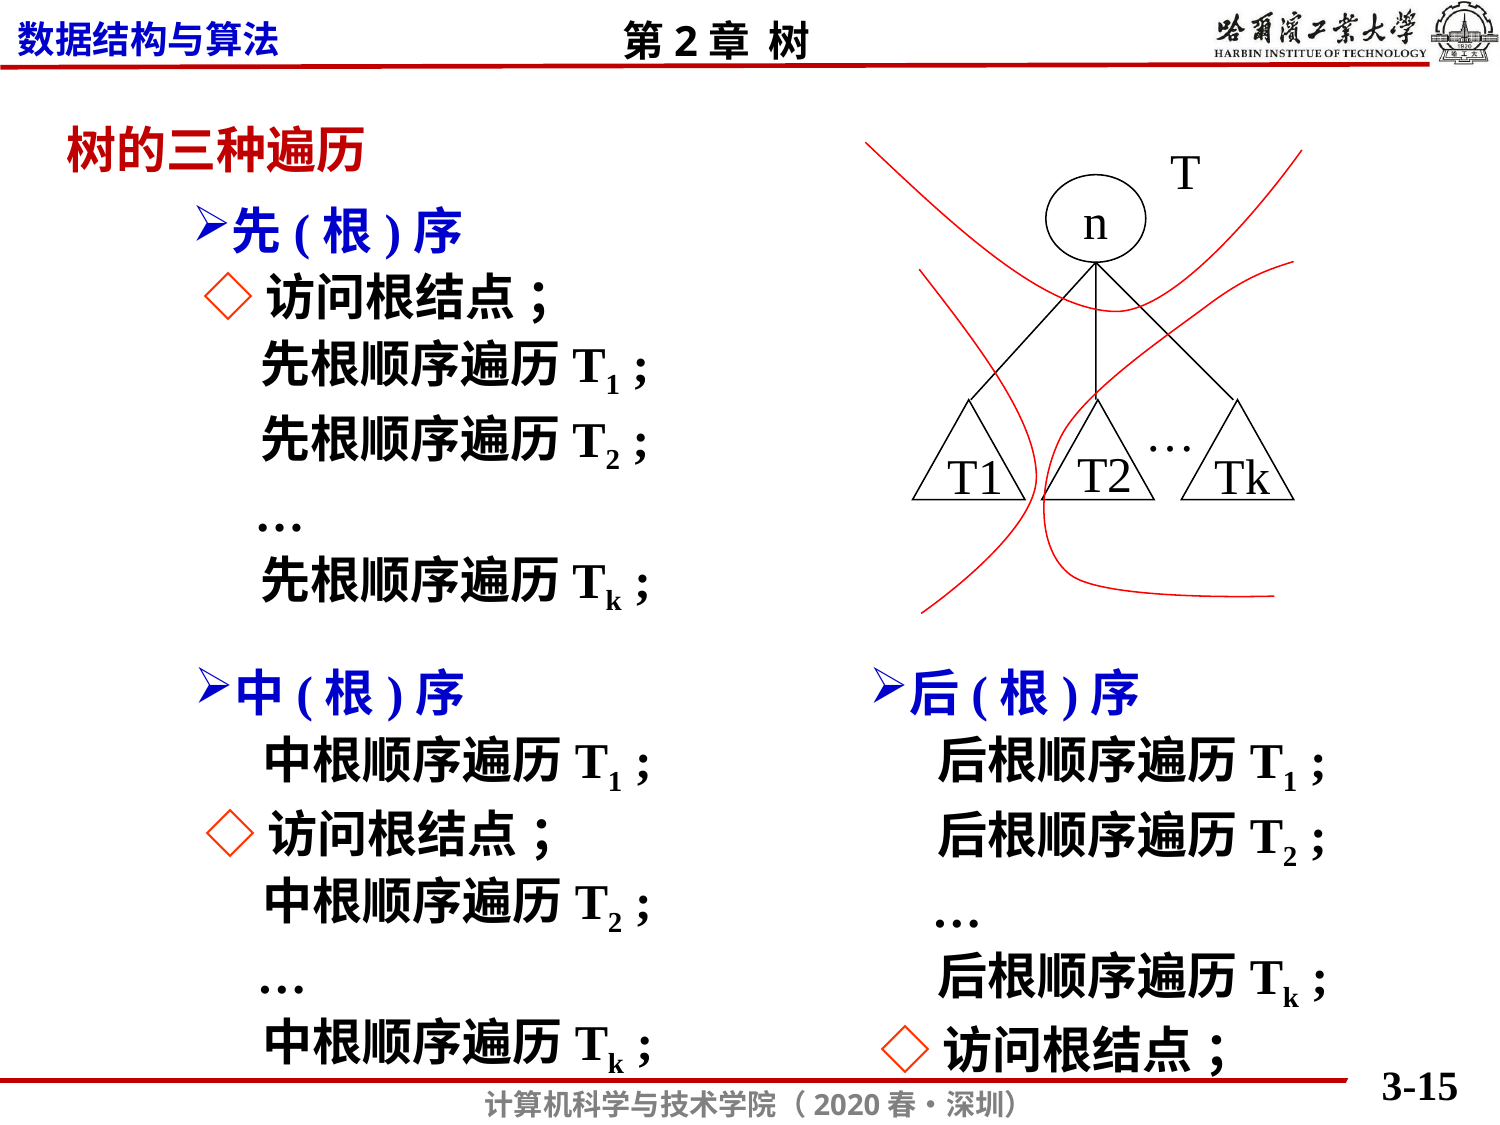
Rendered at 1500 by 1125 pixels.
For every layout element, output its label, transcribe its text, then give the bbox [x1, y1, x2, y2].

picture [1212, 1, 1500, 68]
text_box [1044, 521, 1279, 597]
text_box 后(根)序 后根顺序遍历T1 ; 后根顺序遍历T2 ; … 后根顺序遍历Tk ; ◇访问根结点 ； [854, 648, 1344, 1087]
text_box [865, 142, 907, 182]
text_box [920, 521, 1020, 614]
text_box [912, 131, 1294, 513]
text_box 树的三种遍历 [52, 110, 382, 186]
text_box 中(根)序 中根顺序遍历T1 ; ◇访问根结点 ； 中根顺序遍历T2 ; … 中根顺序遍历Tk ; [179, 648, 669, 1087]
text_box 先(根)序 ◇访问根结点 ； 先根顺序遍历T1 ; 先根顺序遍历T2 ; … 先根顺序遍历Tk ; [177, 185, 666, 625]
